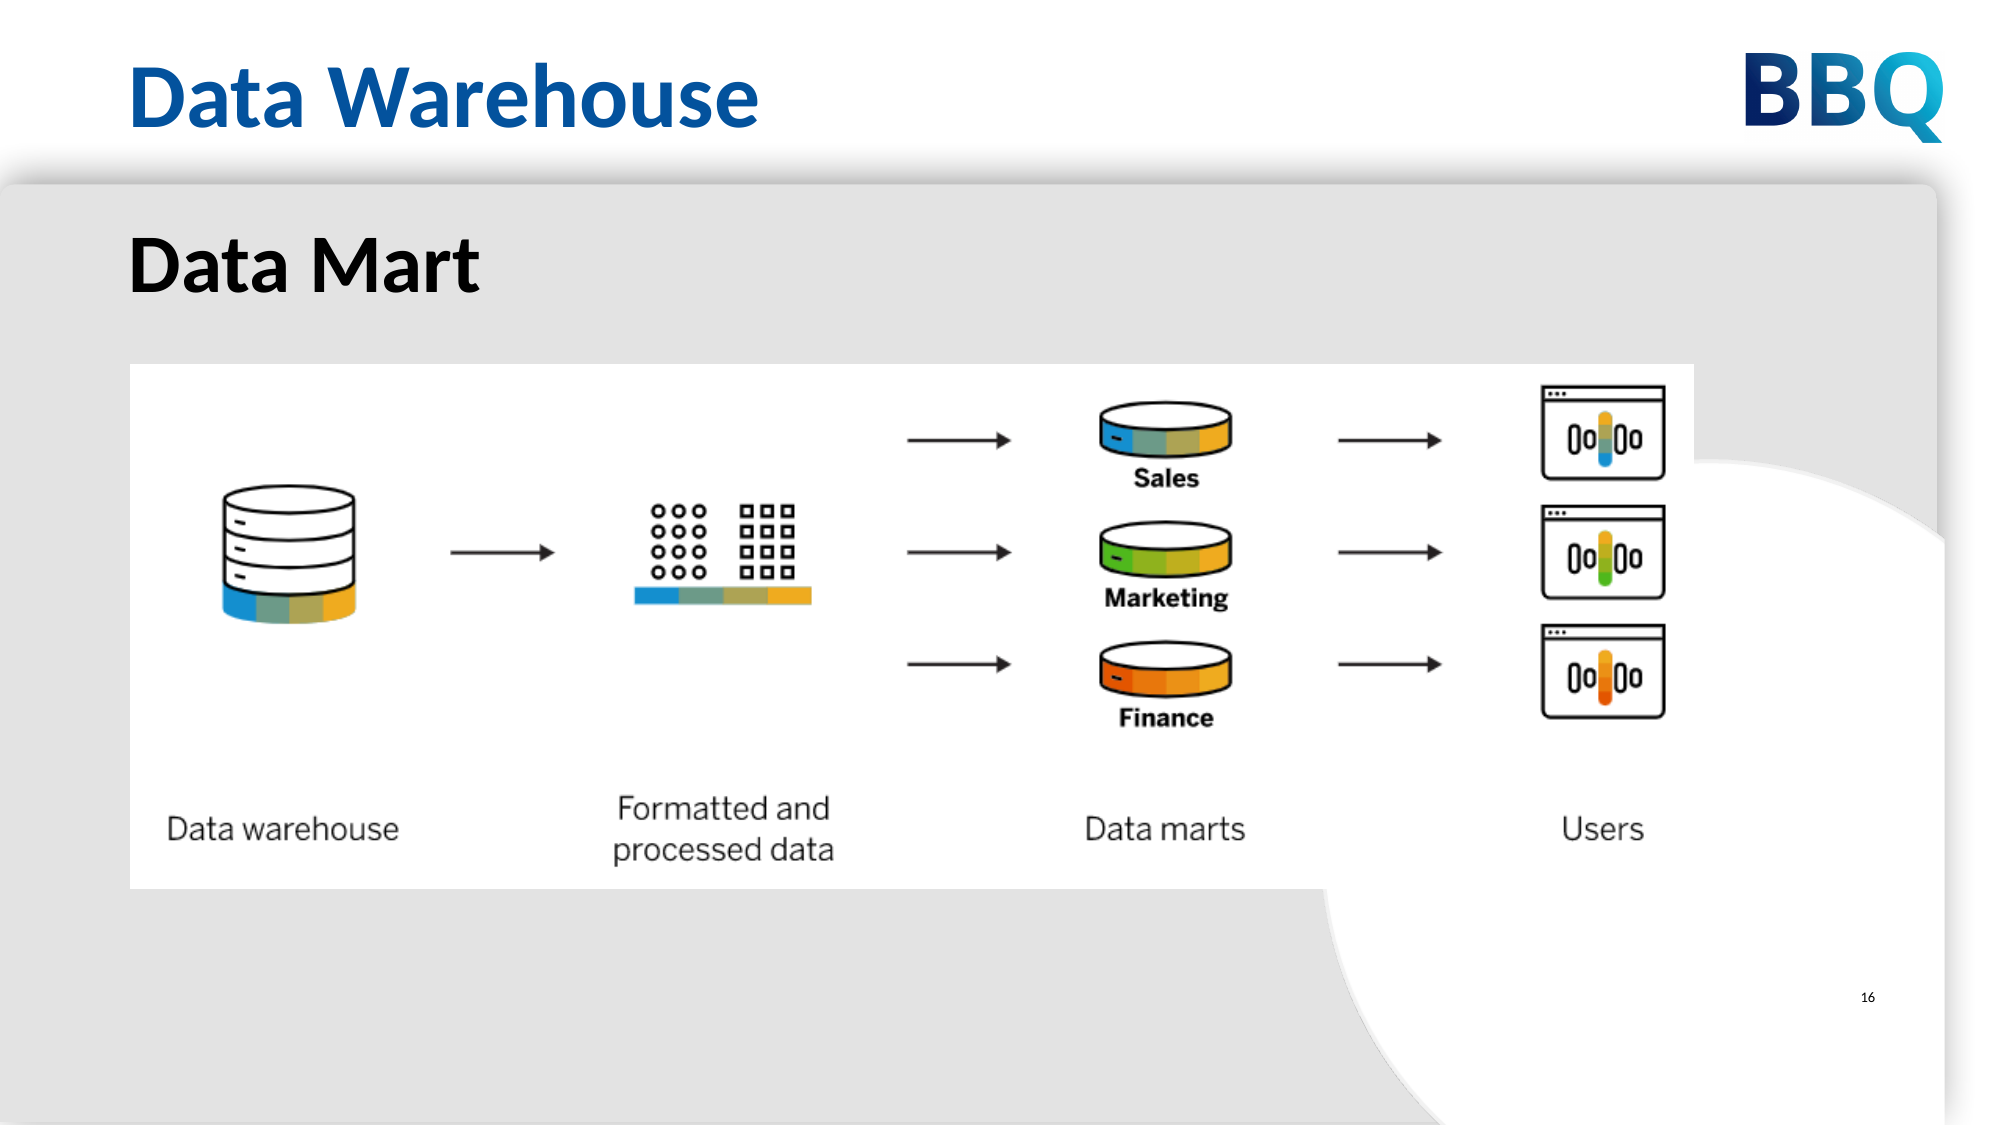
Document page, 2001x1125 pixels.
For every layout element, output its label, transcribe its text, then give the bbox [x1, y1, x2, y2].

slide_number 16 [1785, 670, 1947, 1125]
text_box Data Warehouse [113, 40, 1656, 155]
picture [1744, 51, 1945, 144]
picture [130, 364, 1945, 1125]
text_box Data Mart [114, 202, 1632, 317]
